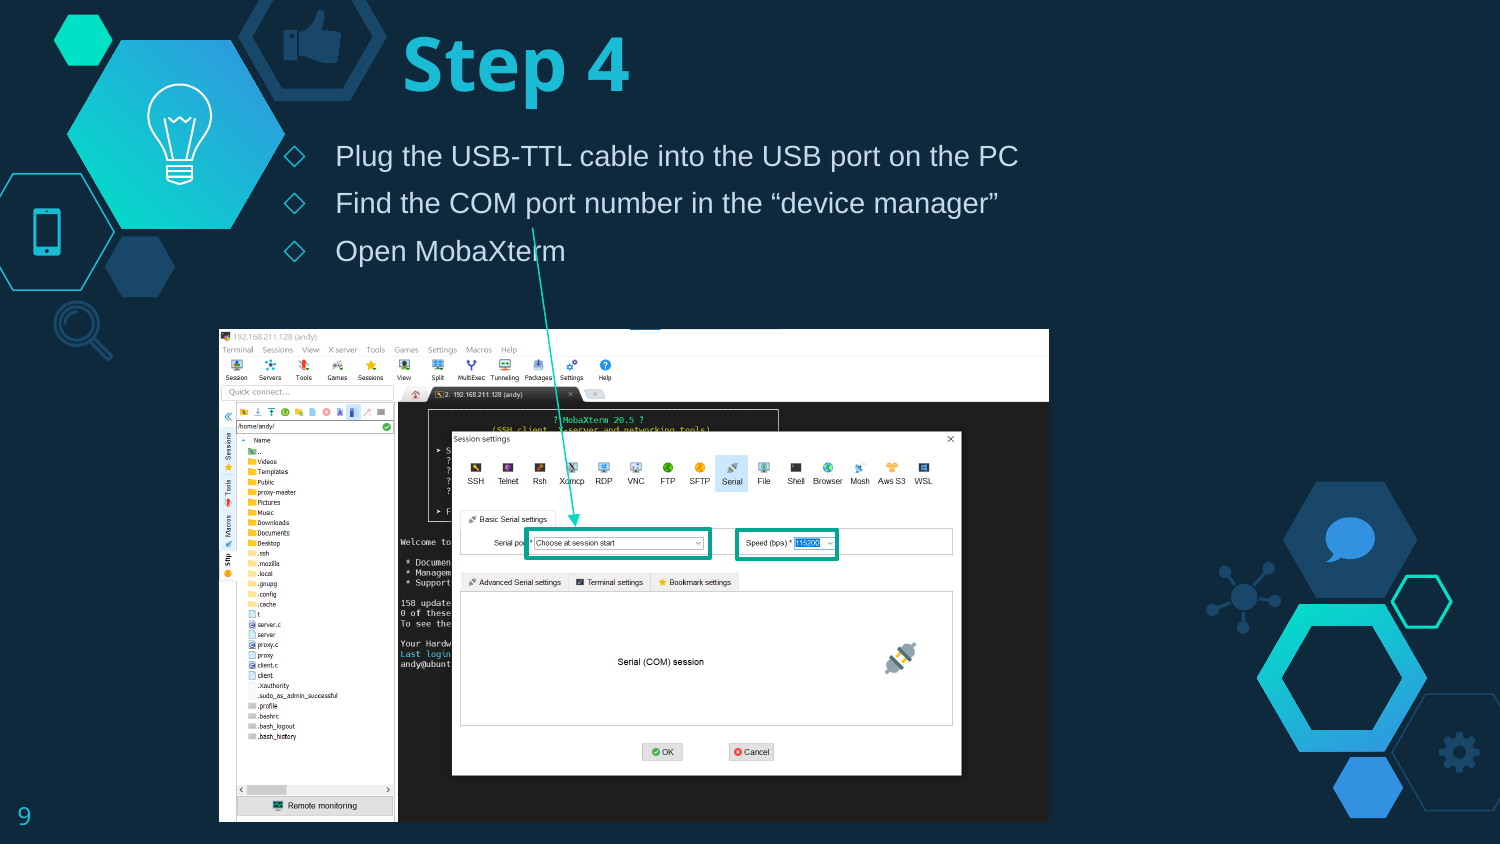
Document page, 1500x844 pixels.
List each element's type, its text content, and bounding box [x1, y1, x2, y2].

title Step 4 [387, 16, 1500, 122]
list Plug the USB-TTL cable into the USB port on the PC Find the COM port number in the “device manager” Open MobaXterm [245, 121, 1375, 737]
slide_number 9 [2, 785, 93, 844]
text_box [532, 227, 576, 528]
picture [218, 329, 1049, 822]
